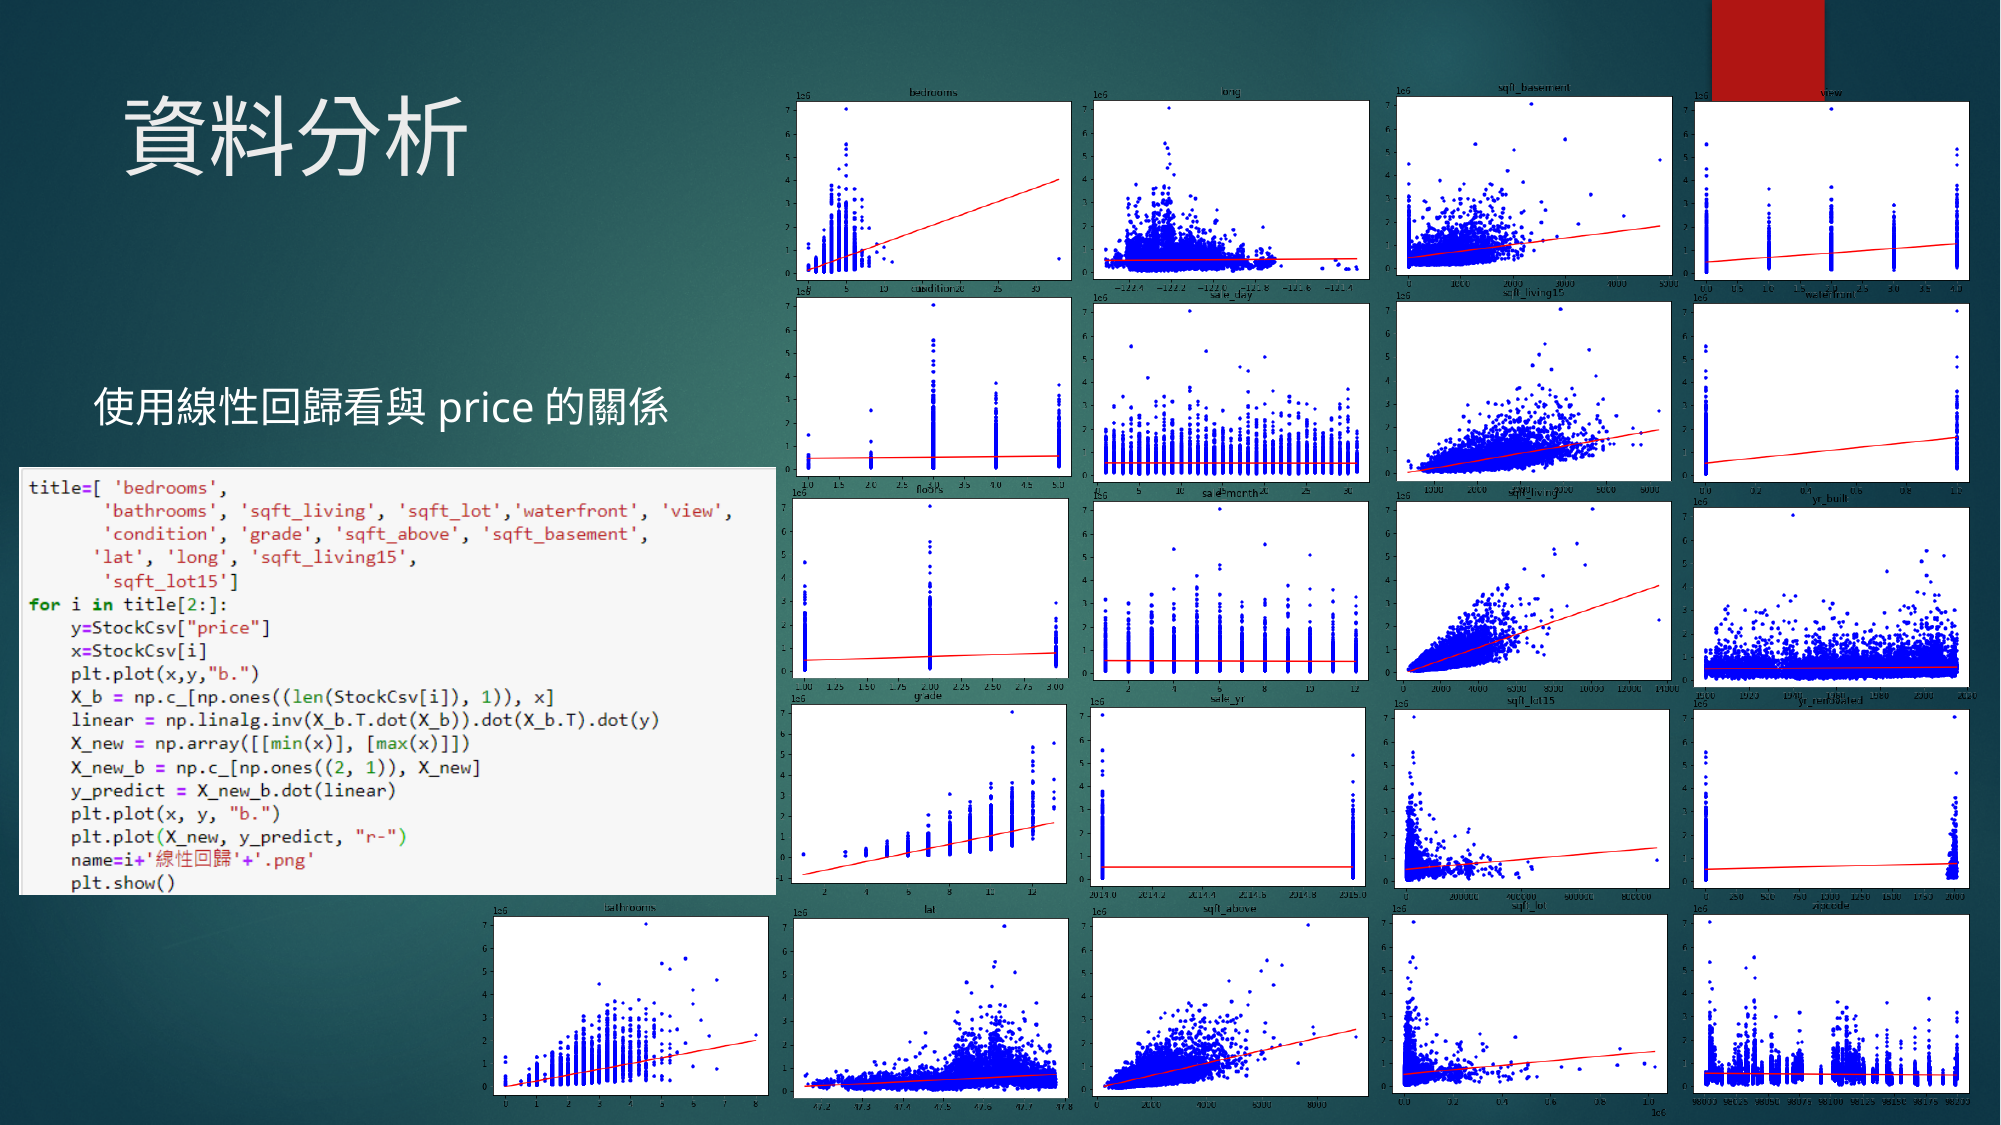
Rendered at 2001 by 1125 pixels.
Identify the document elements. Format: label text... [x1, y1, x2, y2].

list 使用線性回歸看與price的關係 [78, 373, 693, 465]
picture [0, 0, 2000, 1125]
title 資料分析 [106, 74, 747, 304]
